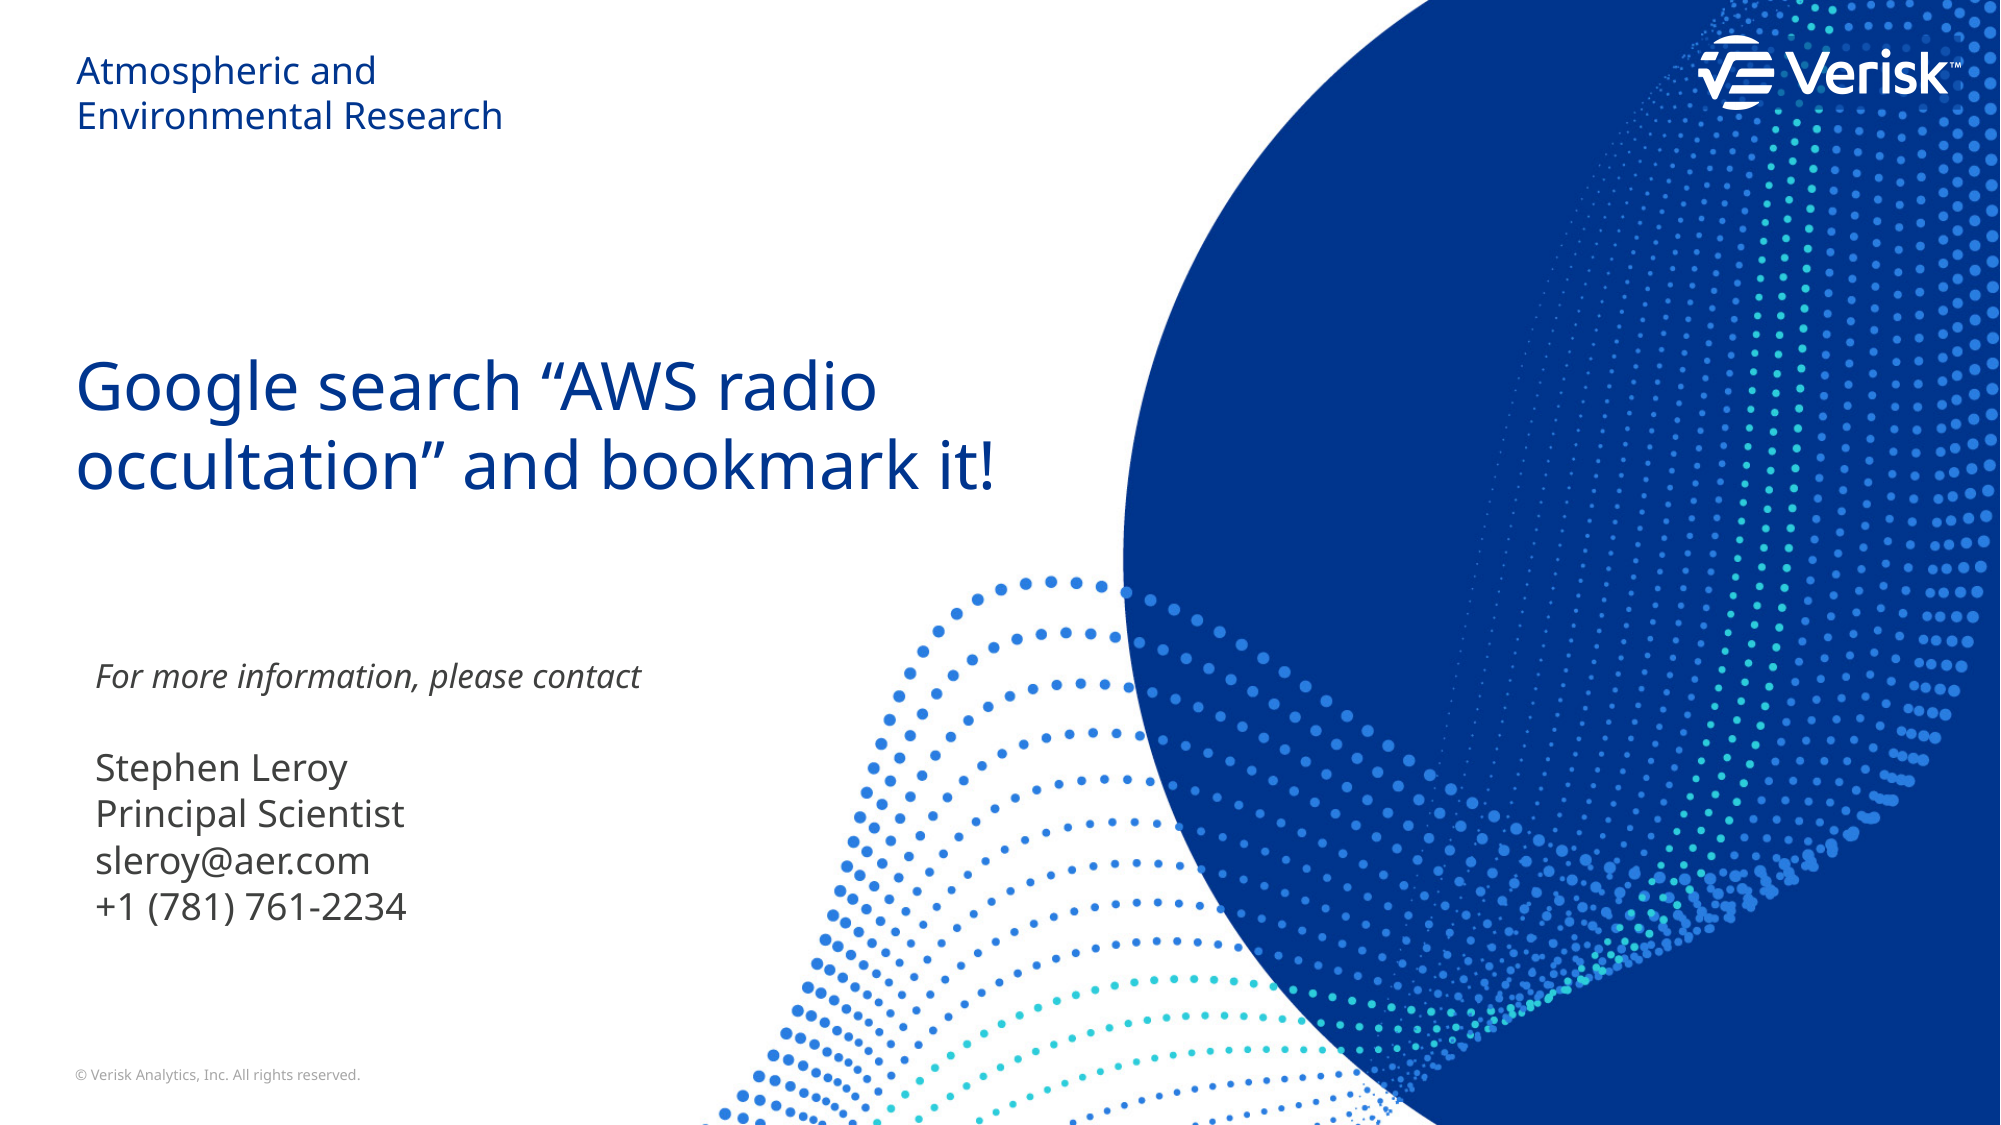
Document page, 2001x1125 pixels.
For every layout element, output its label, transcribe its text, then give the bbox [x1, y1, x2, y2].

list For more information, please contact Stephen Leroy Principal Scientist sleroy@aer.com +1 (781) 761-2234 [86, 661, 741, 997]
picture [0, 0, 2000, 1125]
title Google search “AWS radio occultation” and bookmark it! [75, 296, 999, 550]
